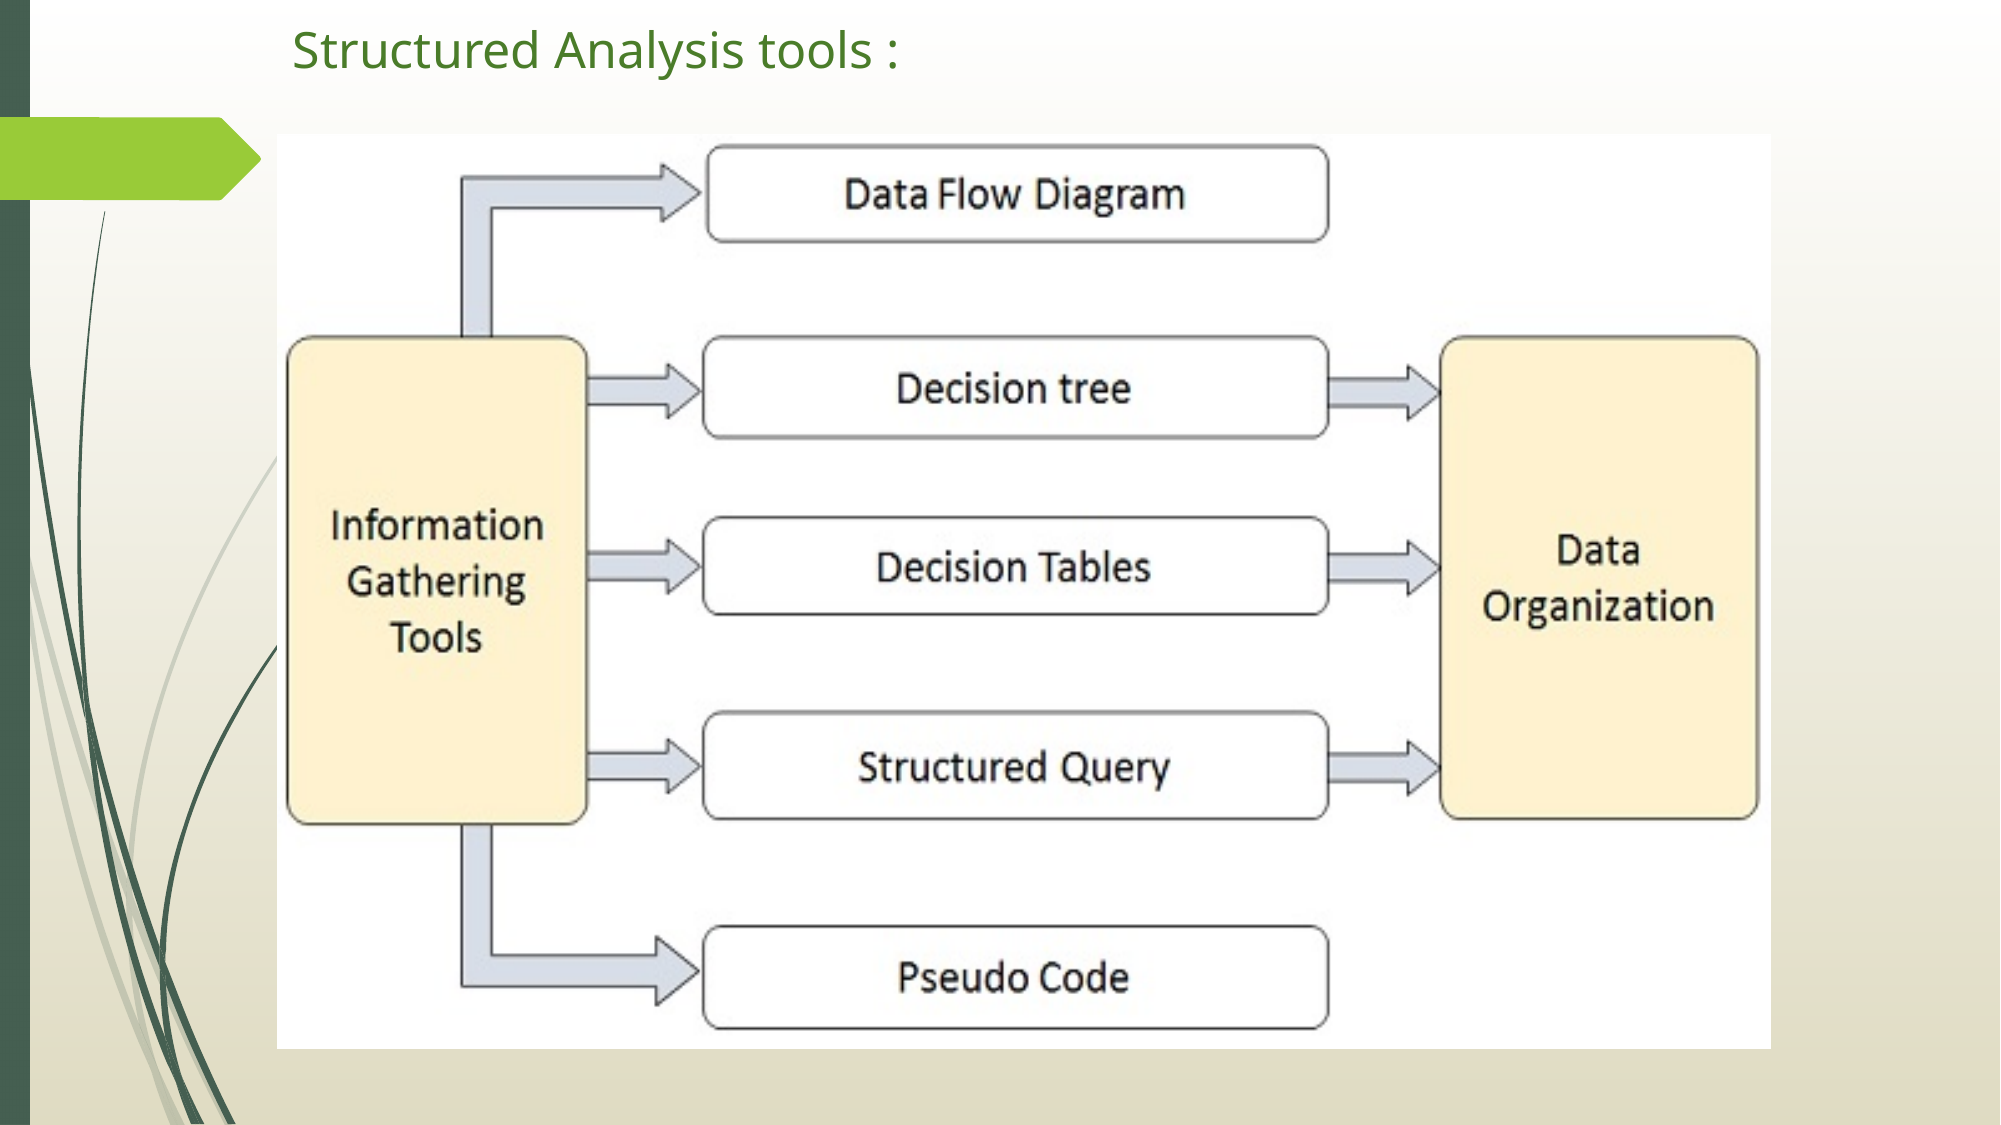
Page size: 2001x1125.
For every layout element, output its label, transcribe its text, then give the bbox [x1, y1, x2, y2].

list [282, 138, 1767, 1043]
title Structured Analysis tools : [277, 10, 1888, 98]
